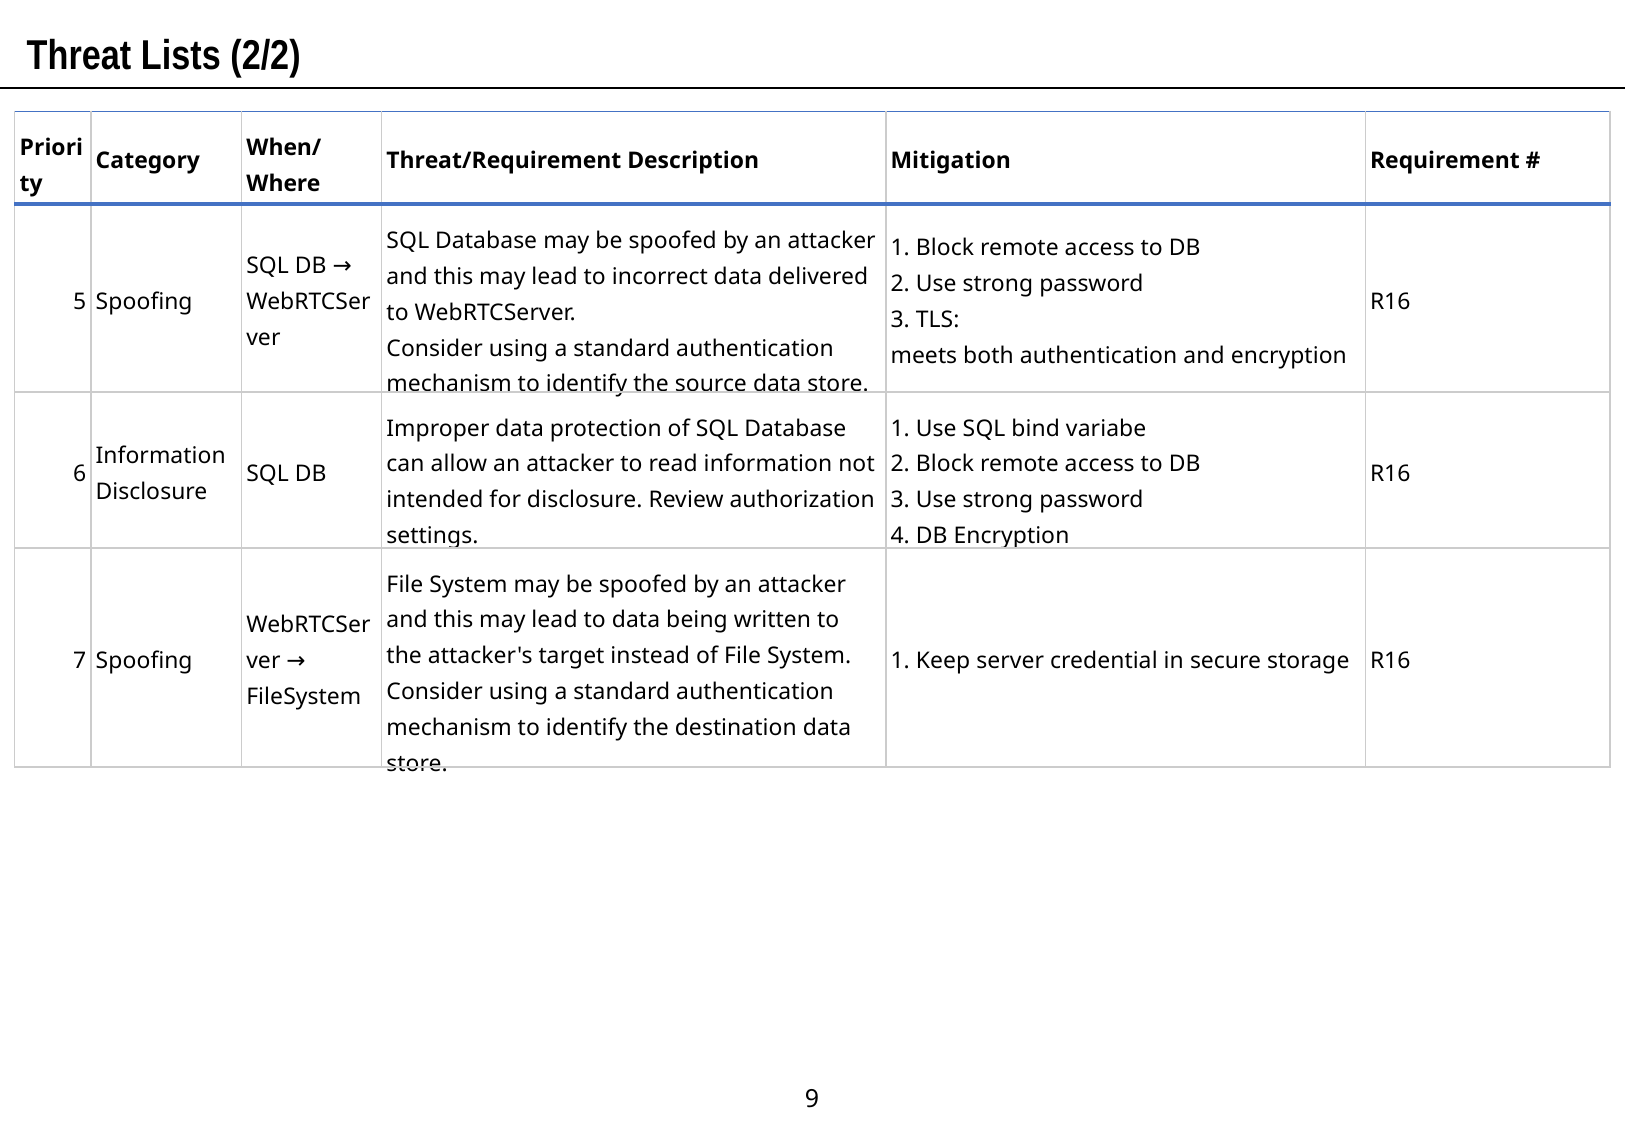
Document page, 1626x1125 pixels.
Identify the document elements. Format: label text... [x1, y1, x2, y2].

table_cell 1. Keep server credential in secure storage [887, 549, 1365, 766]
table_header When/Where [242, 112, 381, 202]
table_cell SQL DB → WebRTCServer [242, 206, 381, 391]
table_header Category [92, 112, 241, 202]
slide_number ‹#› [622, 1069, 1002, 1125]
table_cell 5 [15, 206, 90, 391]
table_header Mitigation [887, 112, 1365, 202]
table_header Threat/Requirement Description [382, 112, 885, 202]
table_cell 1. Block remote access to DB 2. Use strong password 3. TLS: meets both authentication and encryption [887, 206, 1365, 391]
table_cell File System may be spoofed by an attacker and this may lead to data being written to the attacker's target instead of File System. Consider using a standard authentication mechanism to identify the destination data store. [382, 549, 885, 766]
table_cell R16 [1366, 549, 1609, 766]
table_cell Information Disclosure [92, 393, 241, 547]
table_cell Spoofing [92, 206, 241, 391]
table_cell WebRTCServer → FileSystem [242, 549, 381, 766]
table_cell SQL DB [242, 393, 381, 547]
table_cell R16 [1366, 206, 1609, 391]
table_cell 1. Use SQL bind variabe 2. Block remote access to DB 3. Use strong password 4. DB Encryption [887, 393, 1365, 547]
table_cell 7 [15, 549, 90, 766]
table_header Requirement # [1366, 112, 1609, 202]
table_cell SQL Database may be spoofed by an attacker and this may lead to incorrect data delivered to WebRTCServer. Consider using a standard authentication mechanism to identify the source data store. [382, 206, 885, 391]
table_cell Improper data protection of SQL Database can allow an attacker to read information not intended for disclosure. Review authorization settings. [382, 393, 885, 547]
table_cell R16 [1366, 393, 1609, 547]
table_header Priority [15, 112, 90, 202]
table_cell Spoofing [92, 549, 241, 766]
text_box Threat Lists (2/2) [11, 10, 1183, 86]
table_cell 6 [15, 393, 90, 547]
